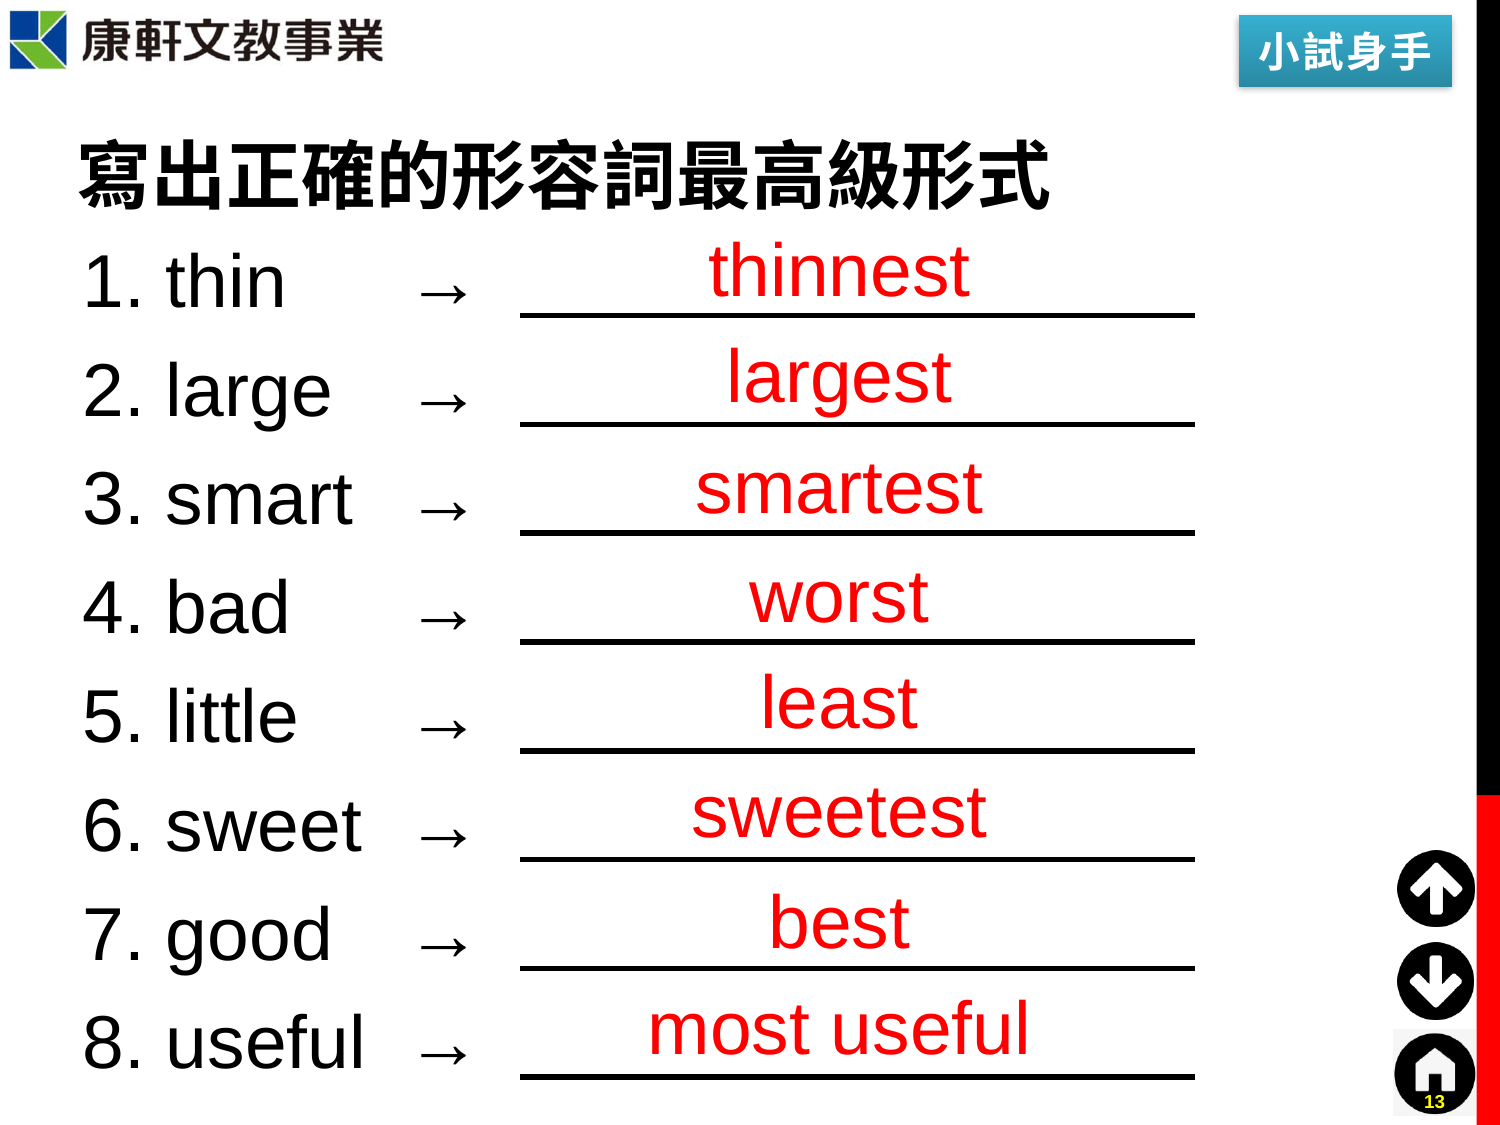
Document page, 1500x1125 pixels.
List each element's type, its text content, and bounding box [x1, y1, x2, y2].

text_box thinnest [520, 228, 1159, 319]
picture [1397, 850, 1475, 928]
text_box 寫出正確的形容詞最高級形式 [61, 128, 1426, 227]
text_box worst [520, 554, 1159, 645]
text_box largest [520, 335, 1159, 426]
text_box 1. thin → . 2. large → . 3. smart → . 4. bad → . 5. little → . 6. sweet → . 7. good → . 8. useful → . [67, 224, 1264, 1092]
text_box smartest [520, 445, 1159, 536]
picture [1393, 1029, 1476, 1116]
text_box sweetest [520, 769, 1159, 860]
picture [1396, 942, 1475, 1020]
text_box least [520, 661, 1159, 752]
text_box most useful [520, 986, 1159, 1077]
text_box 小試身手 [1239, 15, 1452, 87]
text_box best [520, 881, 1159, 972]
picture [8, 9, 387, 70]
